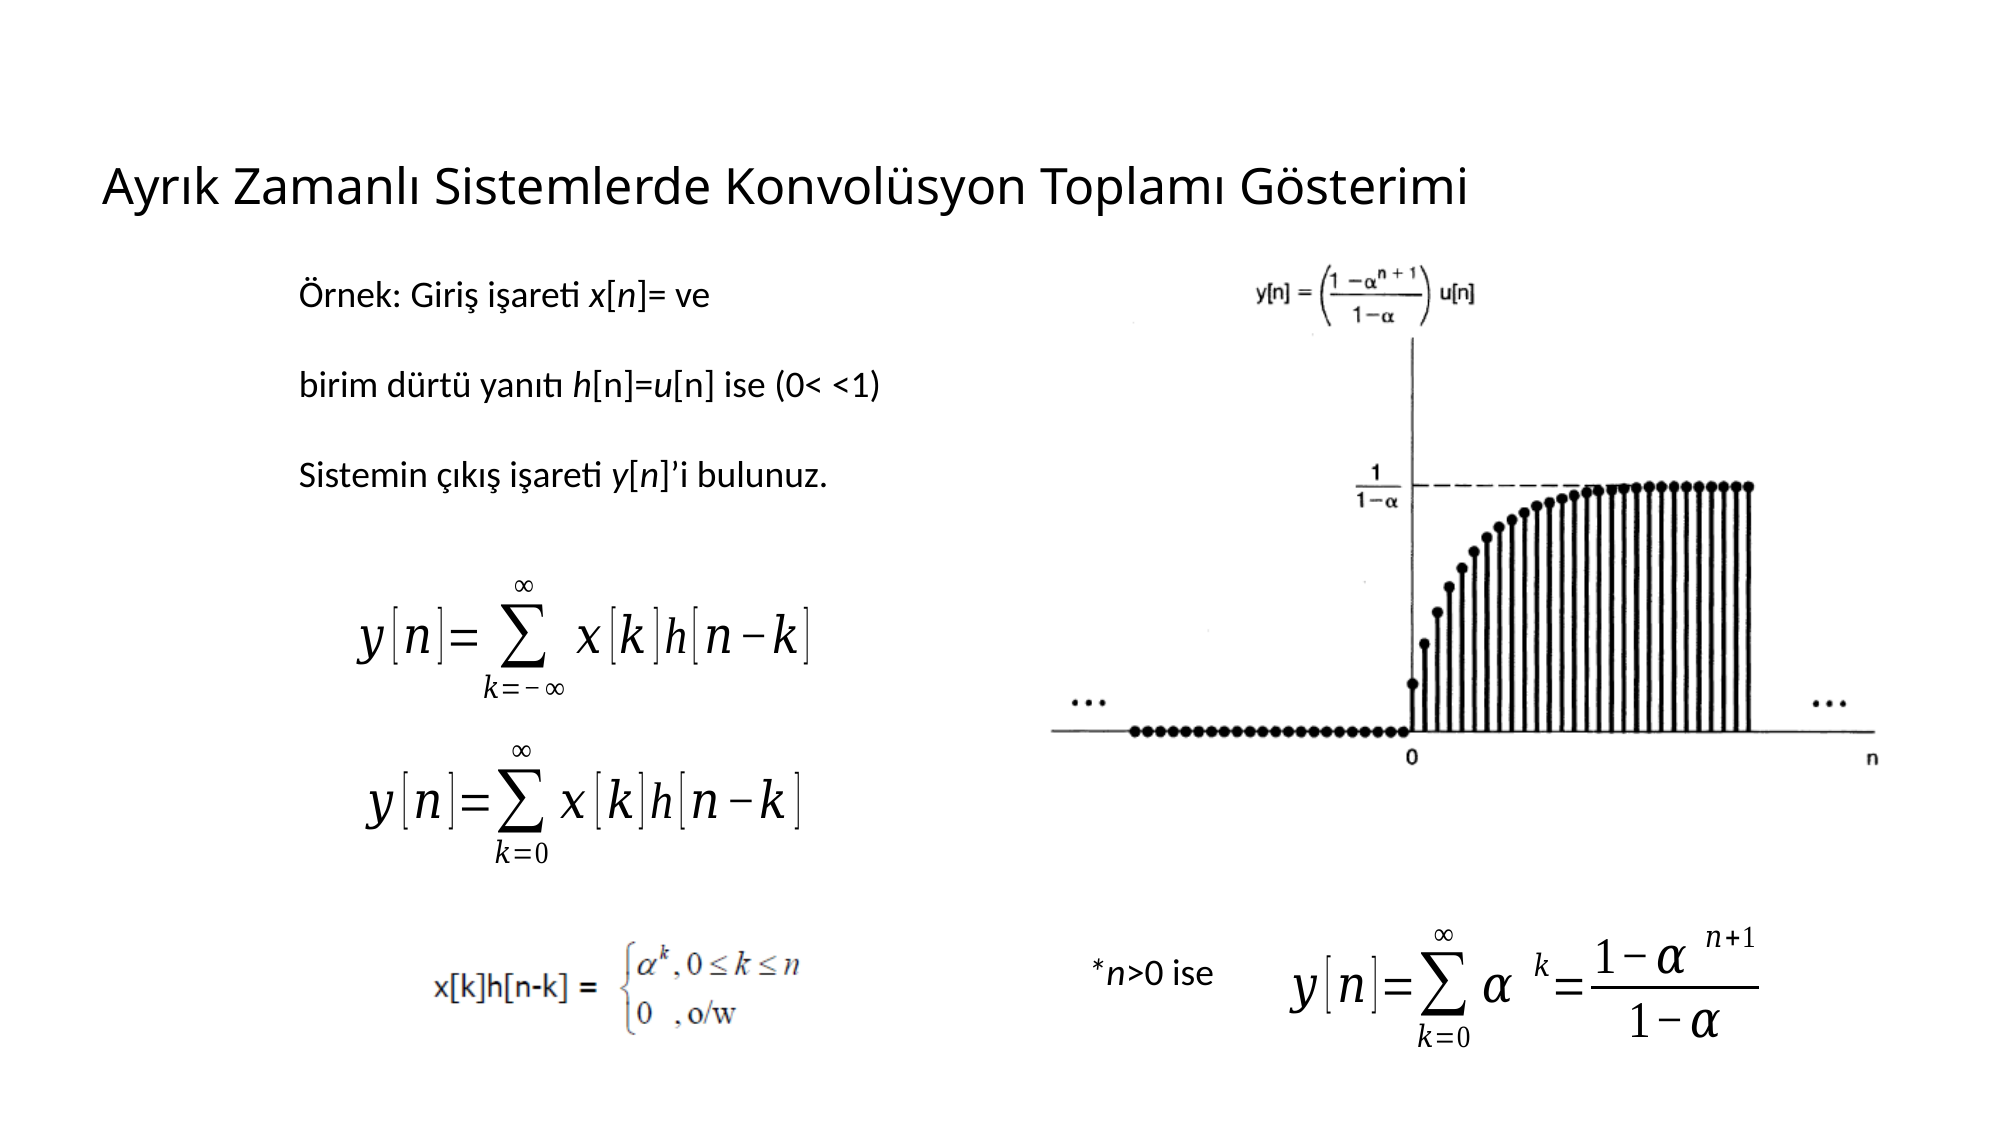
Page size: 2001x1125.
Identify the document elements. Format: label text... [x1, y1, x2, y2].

picture [417, 934, 830, 1054]
text_box *n>0 ise [1073, 940, 1229, 1001]
text_box Ayrık Zamanlı Sistemlerde Konvolüsyon Toplamı Gösterimi [87, 90, 1731, 278]
picture [1019, 250, 1915, 778]
